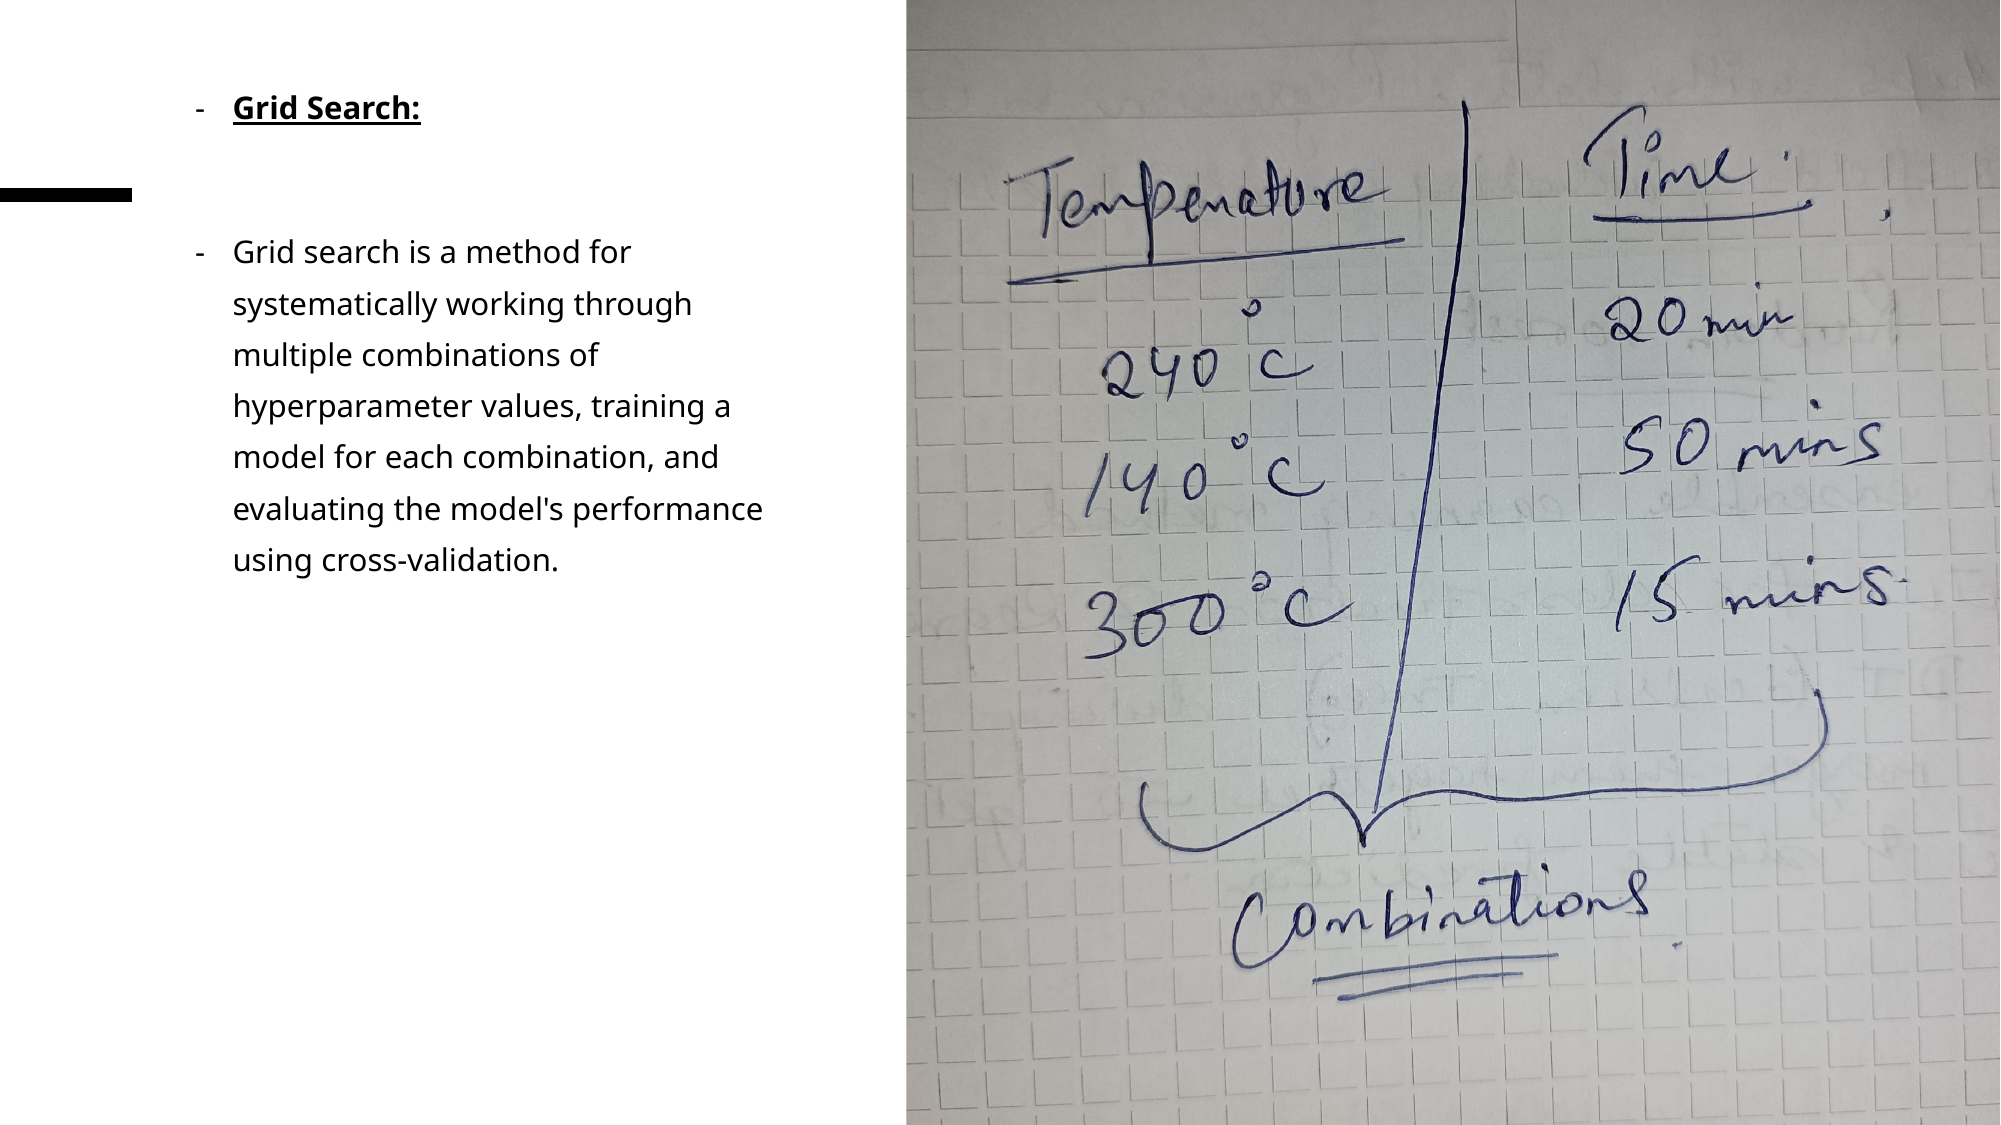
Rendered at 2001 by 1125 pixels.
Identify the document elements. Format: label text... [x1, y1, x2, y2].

picture [906, 0, 2000, 1125]
list Grid Search: Grid search is a method for systematically working through multiple combinations of hyperparameter values, training a model for each combination, and evaluating the model's performance using cross-validation. [180, 70, 783, 1011]
text_box [0, 0, 906, 1125]
